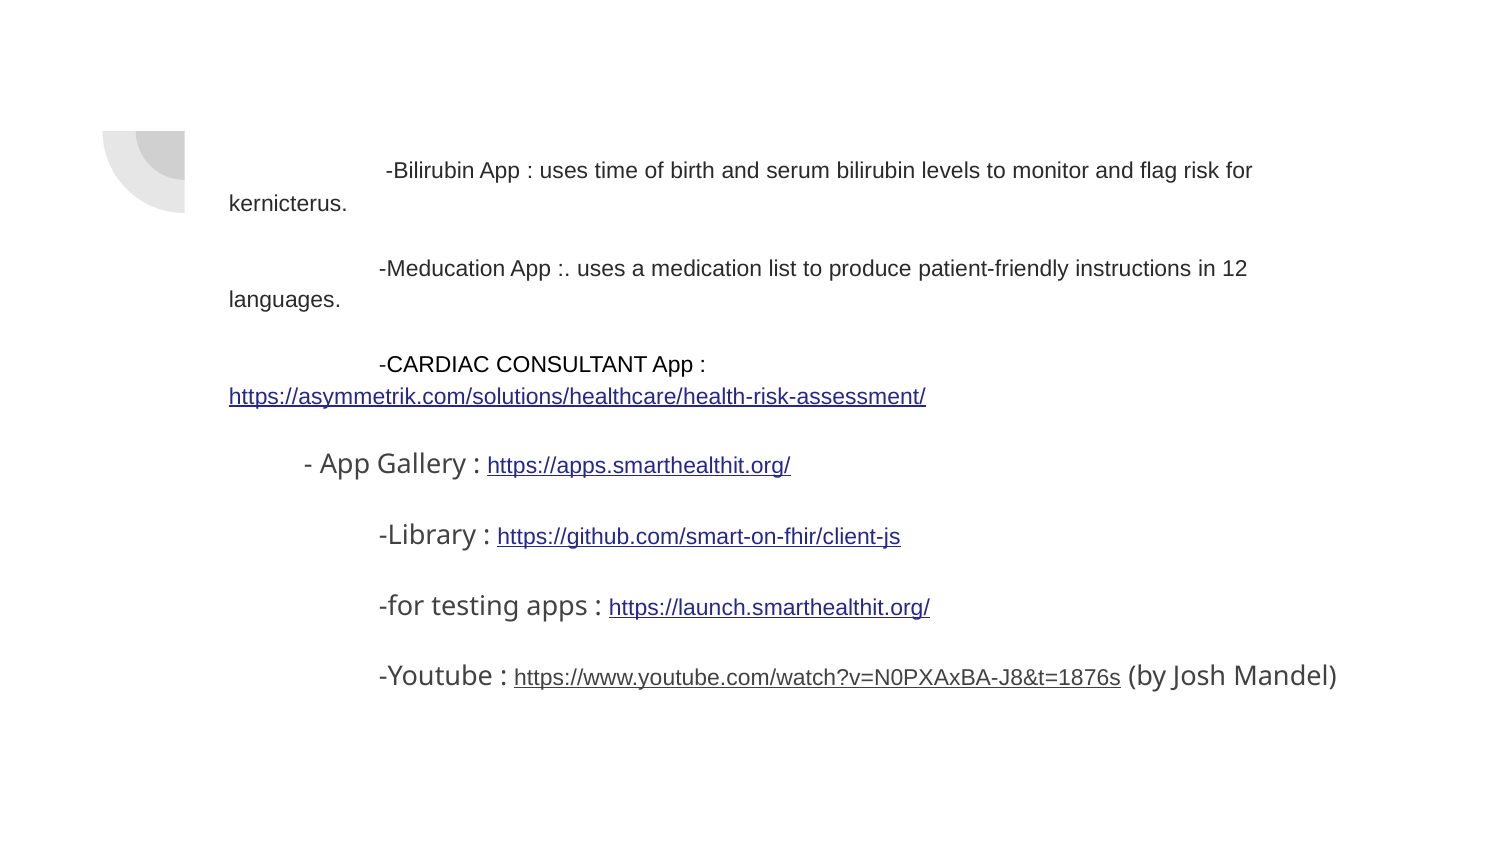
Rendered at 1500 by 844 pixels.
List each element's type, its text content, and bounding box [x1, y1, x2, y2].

list -Bilirubin App : uses time of birth and serum bilirubin levels to monitor and flag risk for kernicterus. -Meducation App :. uses a medication list to produce patient-friendly instructions in 12 languages. -CARDIAC CONSULTANT App : https://asymmetrik.com/solutions/healthcare/health-risk-assessment/ - App Gallery : https://apps.smarthealthit.org/ -Library : https://github.com/smart-on-fhir/client-js -for testing apps : https://launch.smarthealthit.org/ -Youtube : https://www.youtube.com/watch?v=N0PXAxBA-J8&t=1876s (by Josh Mandel) [213, 132, 1368, 744]
